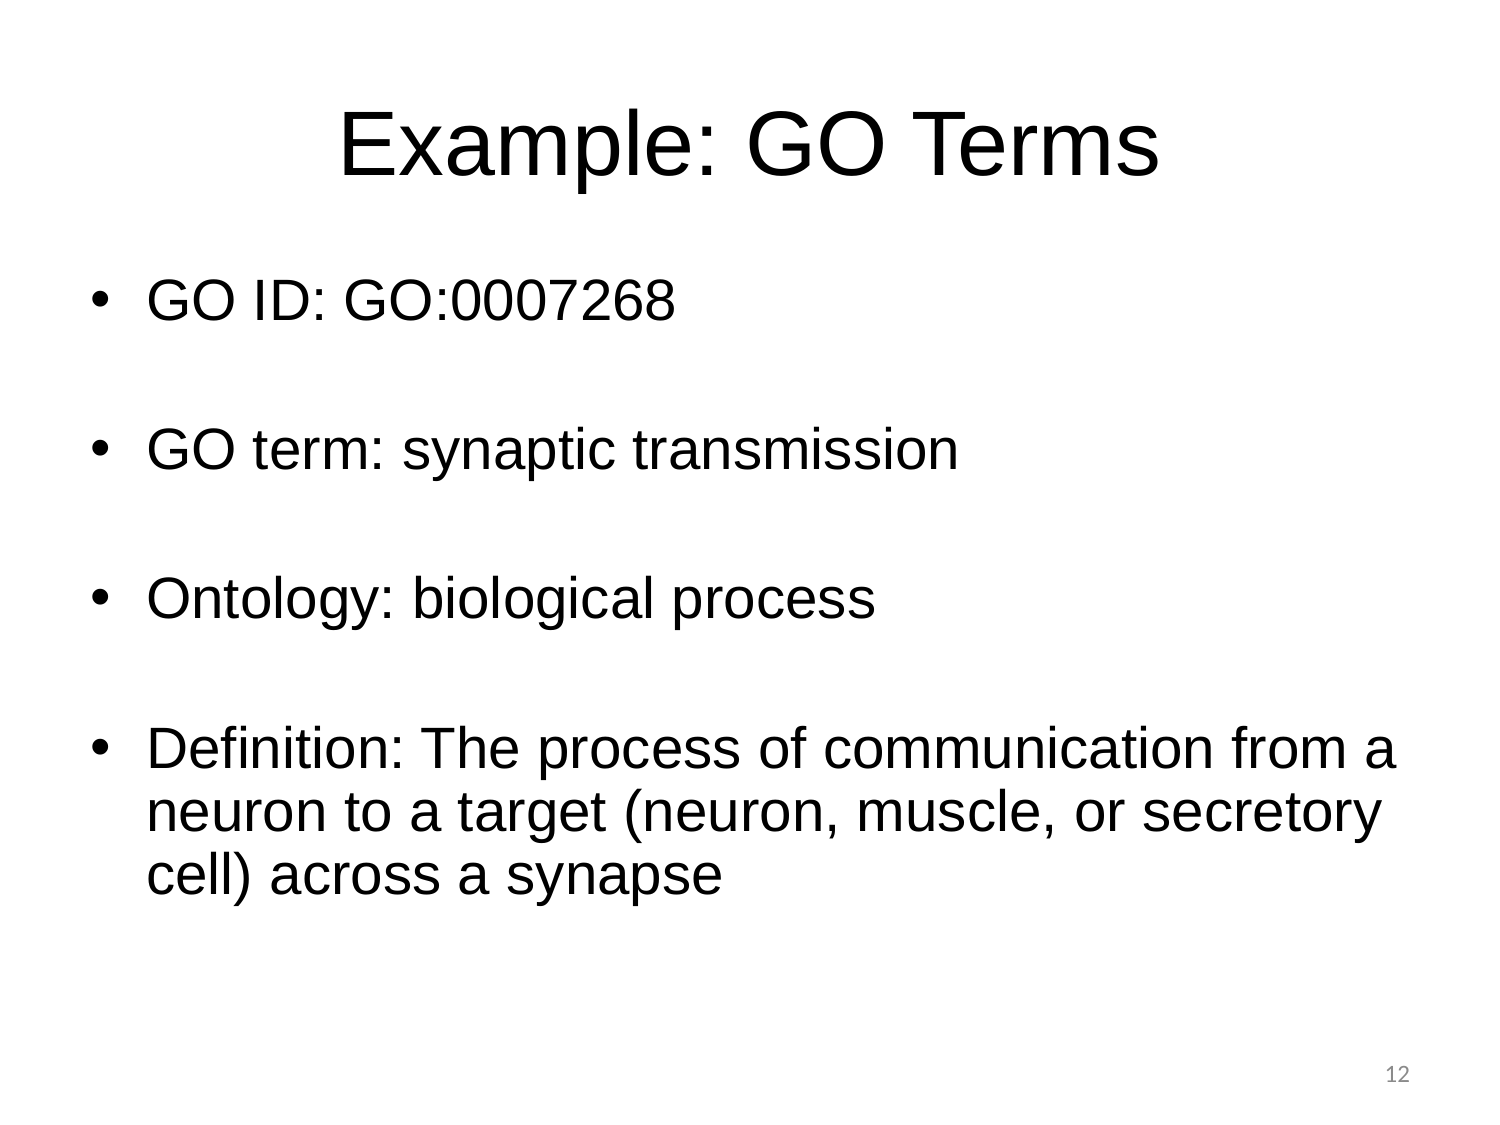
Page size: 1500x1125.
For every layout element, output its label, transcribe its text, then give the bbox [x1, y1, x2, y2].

slide_number 12 [1074, 1042, 1425, 1103]
list GO ID: GO:0007268 GO term: synaptic transmission Ontology: biological process Definition: The process of communication from a neuron to a target (neuron, muscle, or secretory cell) across a synapse [75, 262, 1425, 1005]
title Example: GO Terms [75, 45, 1425, 233]
